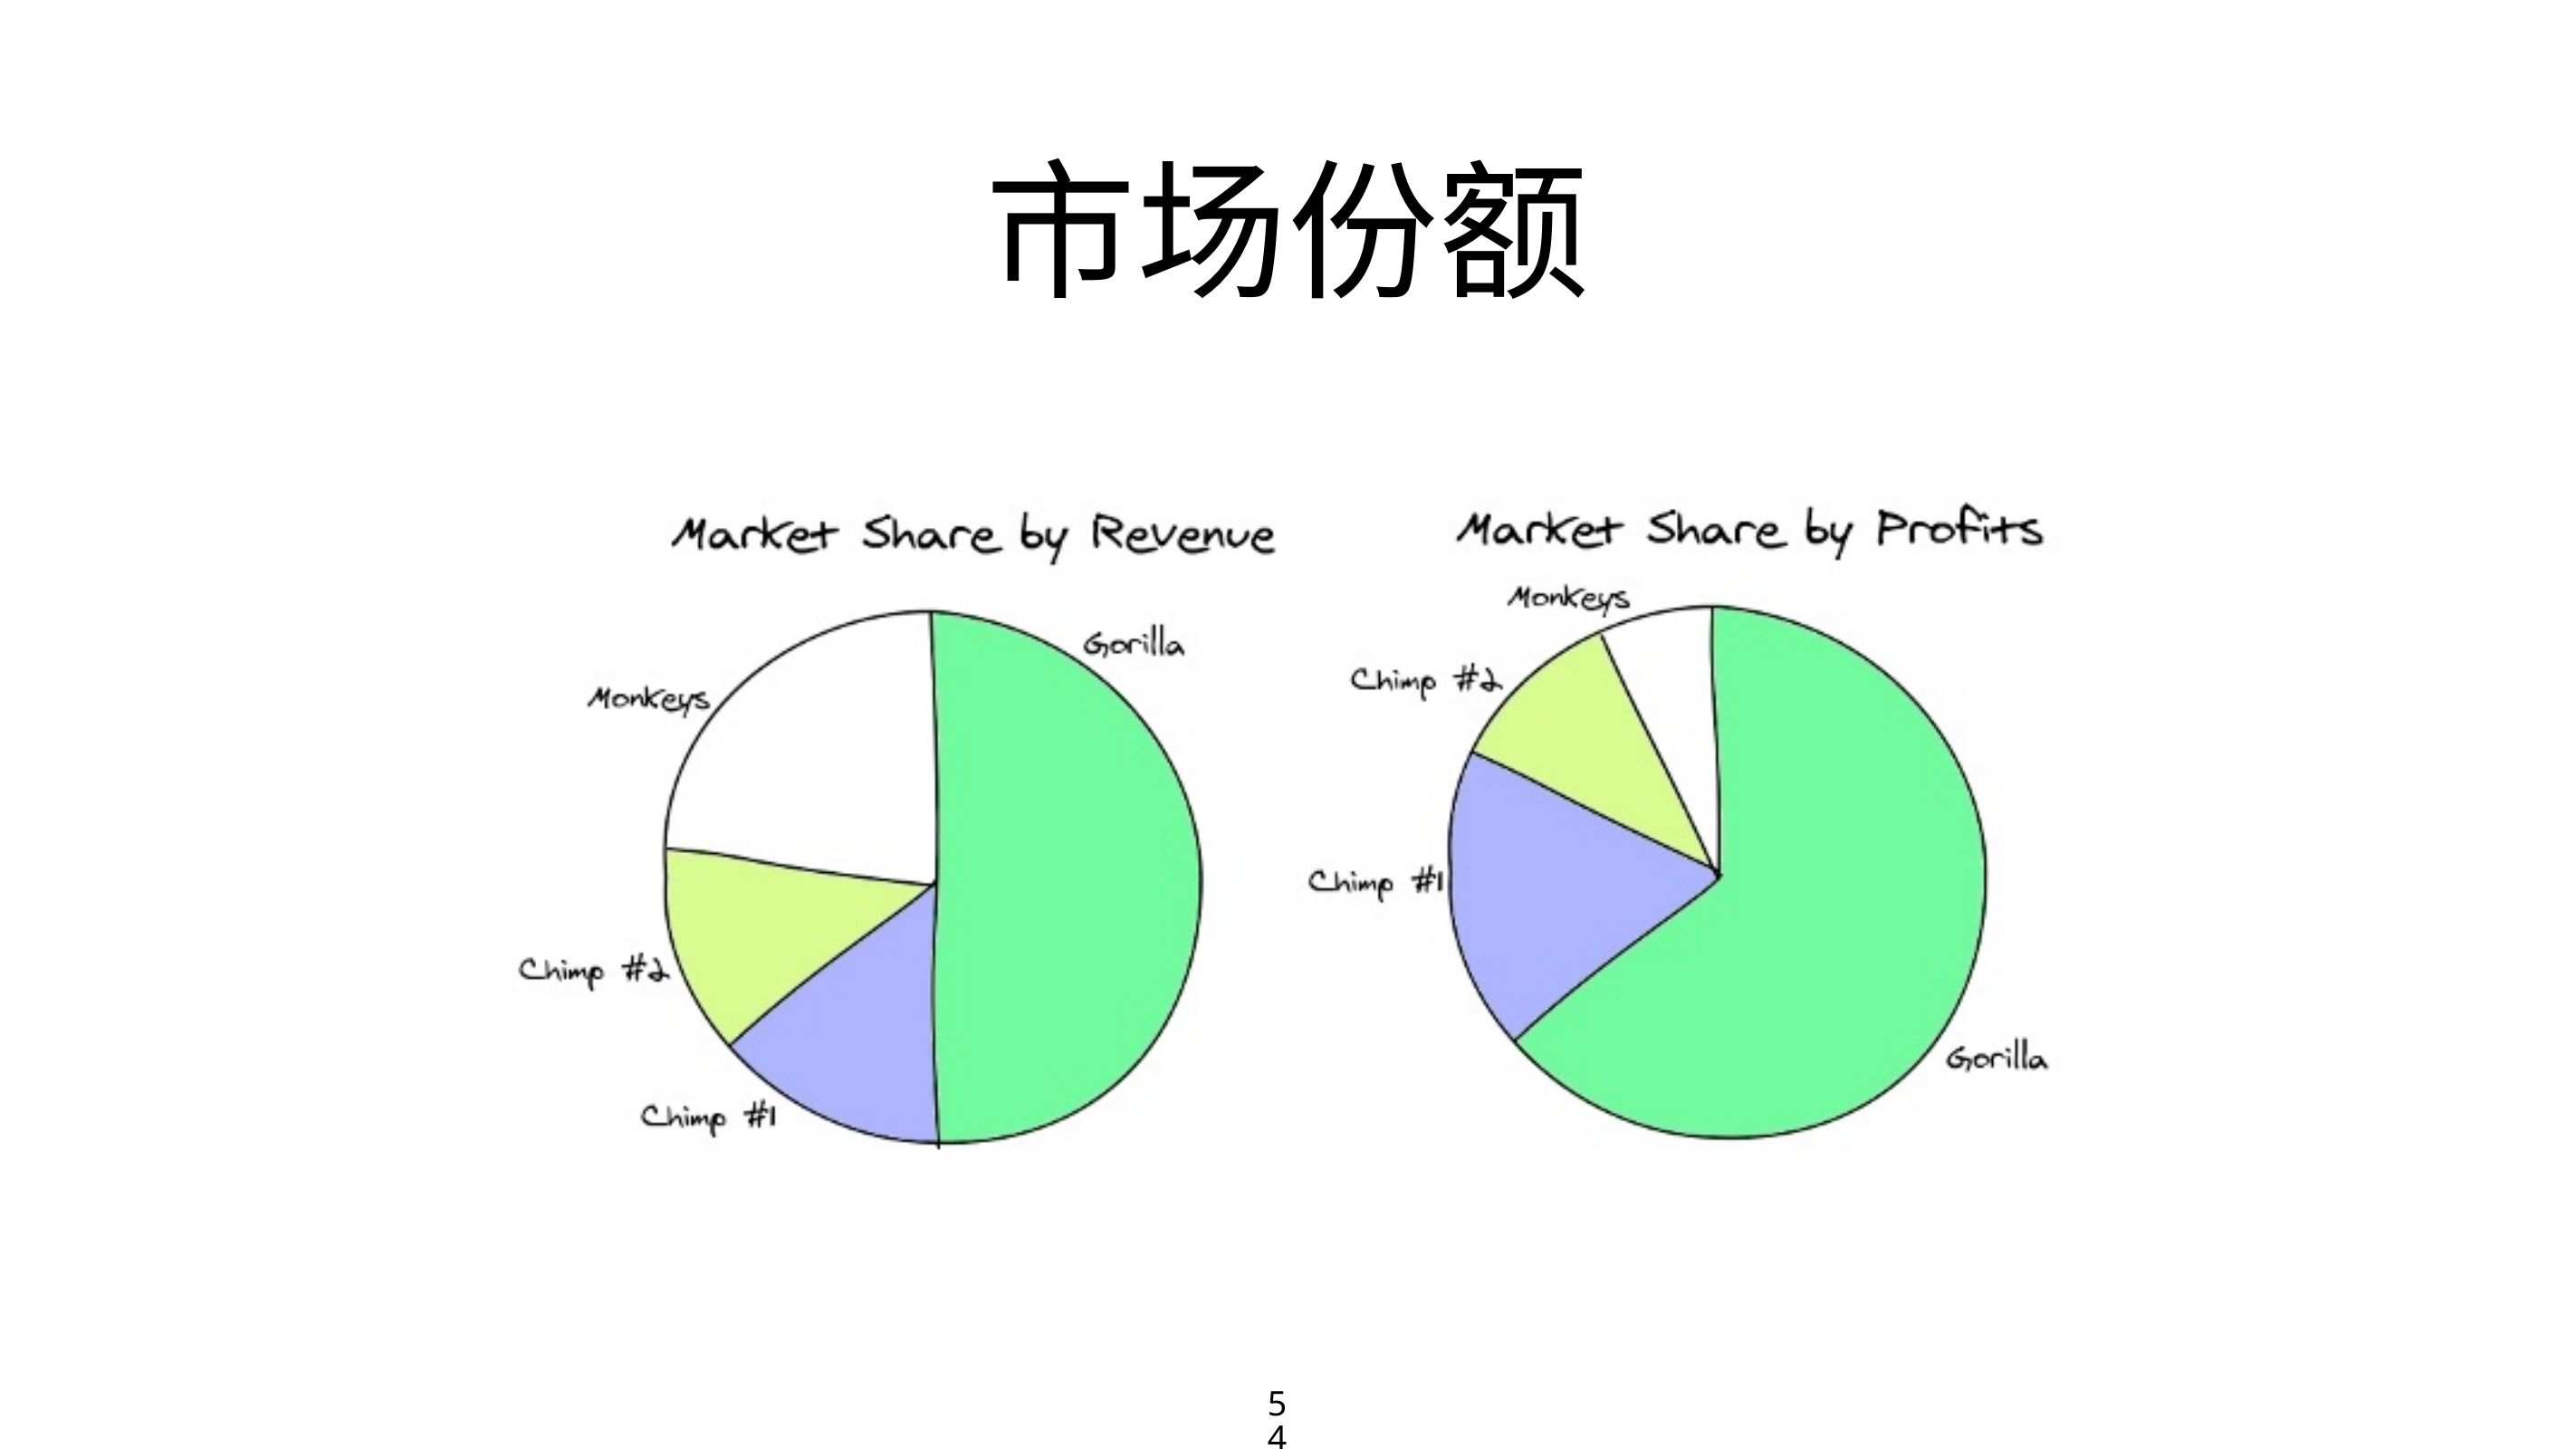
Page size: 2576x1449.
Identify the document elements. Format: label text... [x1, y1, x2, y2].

picture [510, 460, 2066, 1210]
title 市场份额 [187, 65, 2388, 388]
slide_number 54 [1259, 1374, 1314, 1432]
